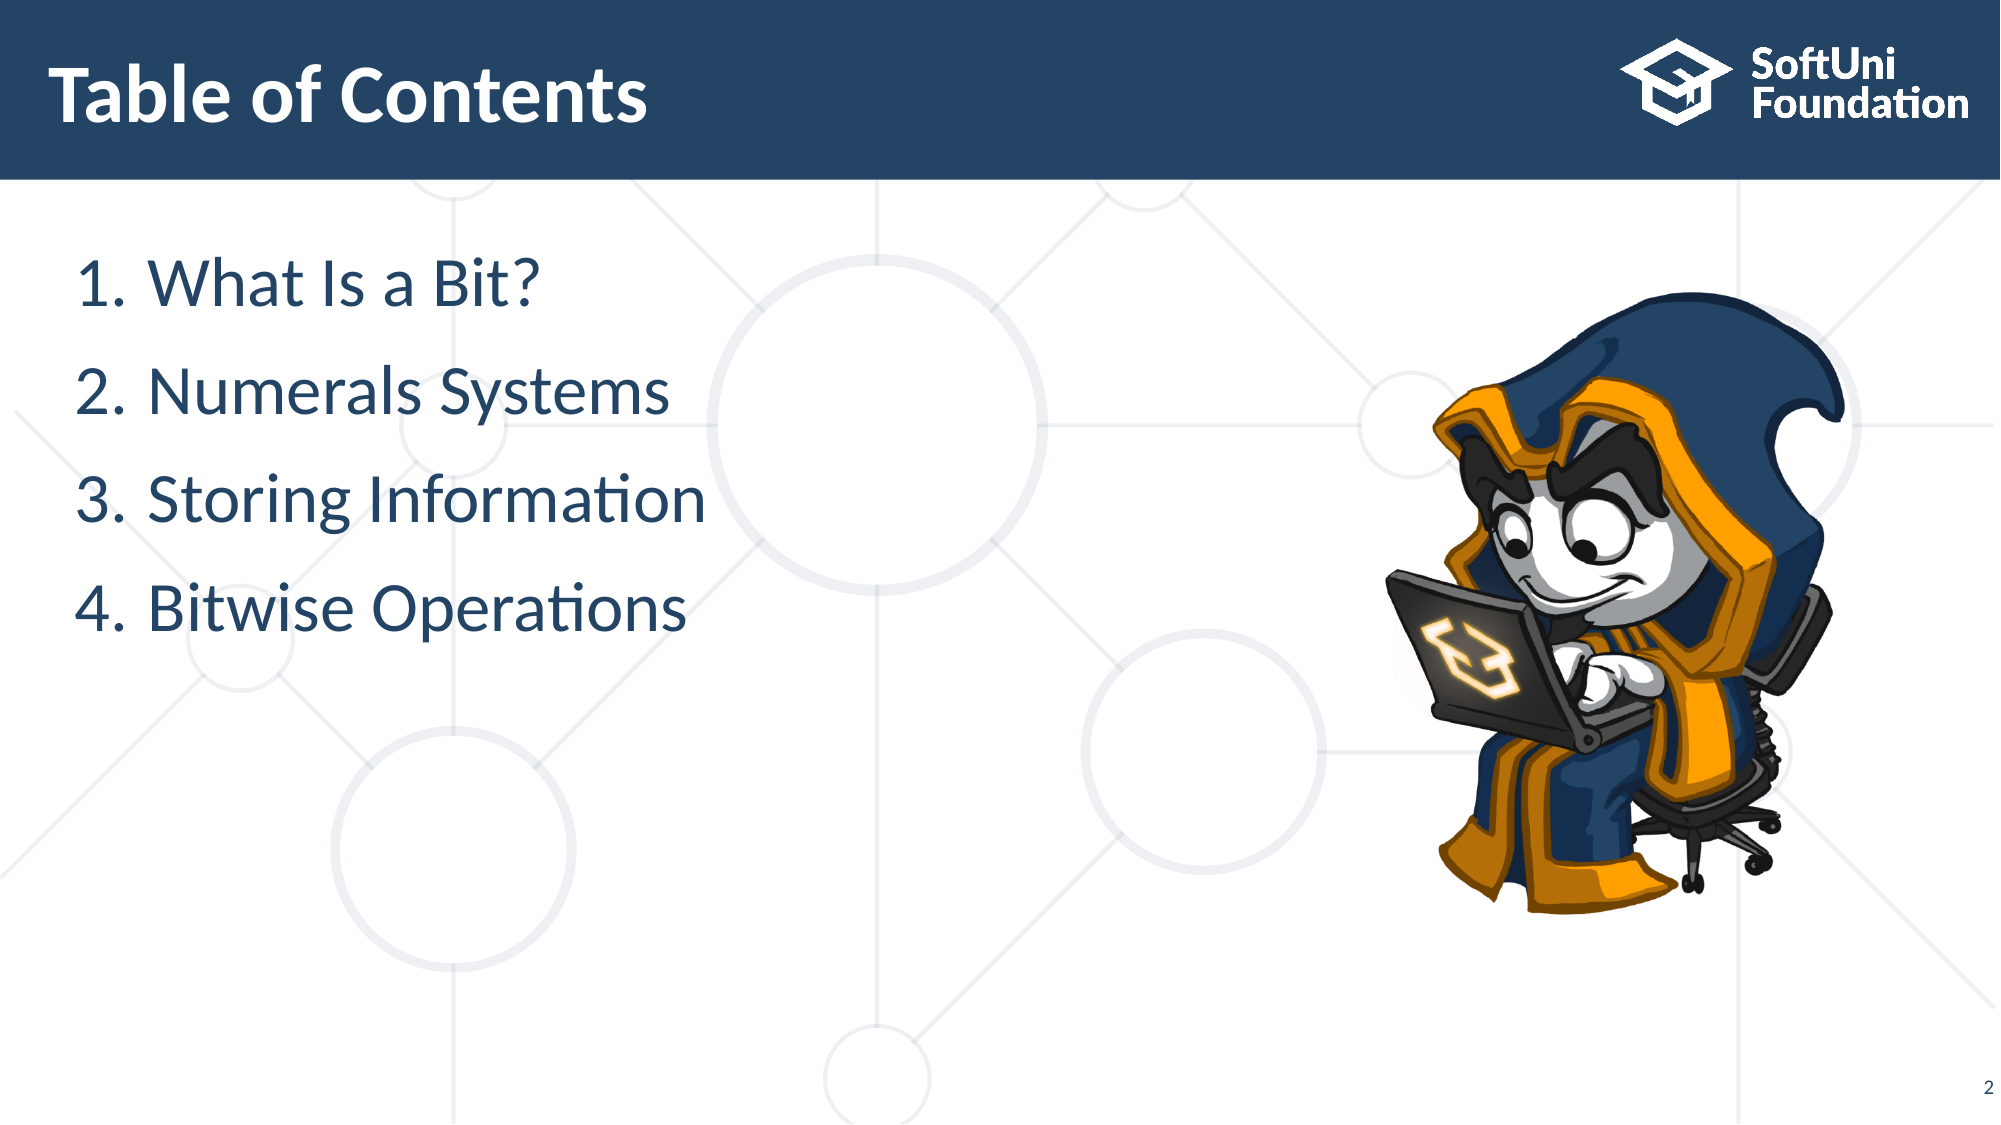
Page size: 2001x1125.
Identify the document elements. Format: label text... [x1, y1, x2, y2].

picture [1619, 38, 1968, 126]
title Table of Contents [31, 16, 1591, 162]
slide_number 2 [1929, 1070, 2000, 1103]
picture [1399, 231, 1884, 951]
list What Is a Bit? Numerals Systems Storing Information Bitwise Operations [56, 231, 1399, 1018]
